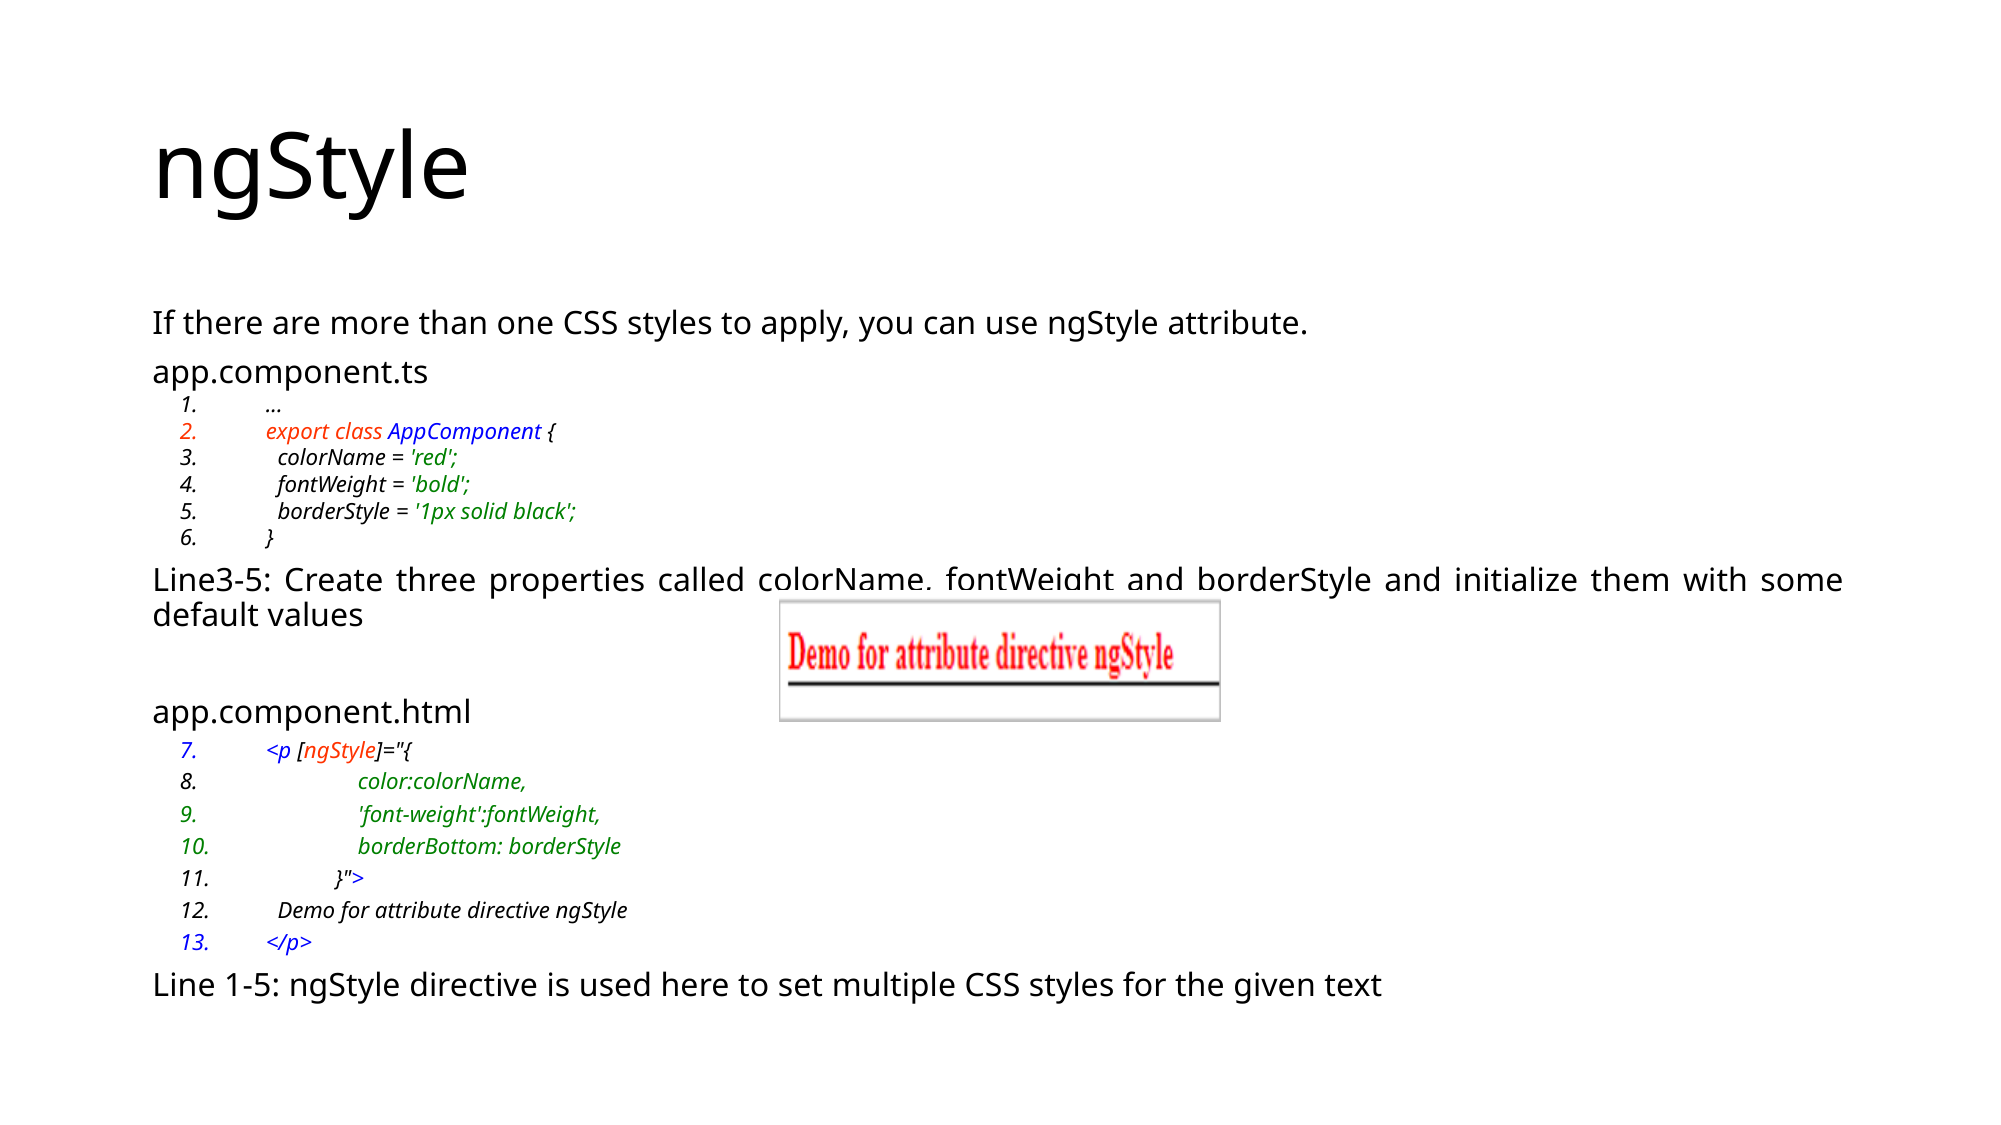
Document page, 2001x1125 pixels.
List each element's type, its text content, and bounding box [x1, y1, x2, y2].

list If there are more than one CSS styles to apply, you can use ngStyle attribute. app.component.ts ... export class AppComponent { colorName = 'red'; fontWeight = 'bold'; borderStyle = '1px solid black'; } Line3-5: Create three properties called colorName, fontWeight and borderStyle and initialize them with some default values app.component.html <p [ngStyle]="{ color:colorName, 'font-weight':fontWeight, borderBottom: borderStyle }"> Demo for attribute directive ngStyle </p> Line 1-5: ngStyle directive is used here to set multiple CSS styles for the given text [137, 299, 1863, 1014]
picture [779, 590, 1221, 722]
title ngStyle [137, 59, 1863, 278]
